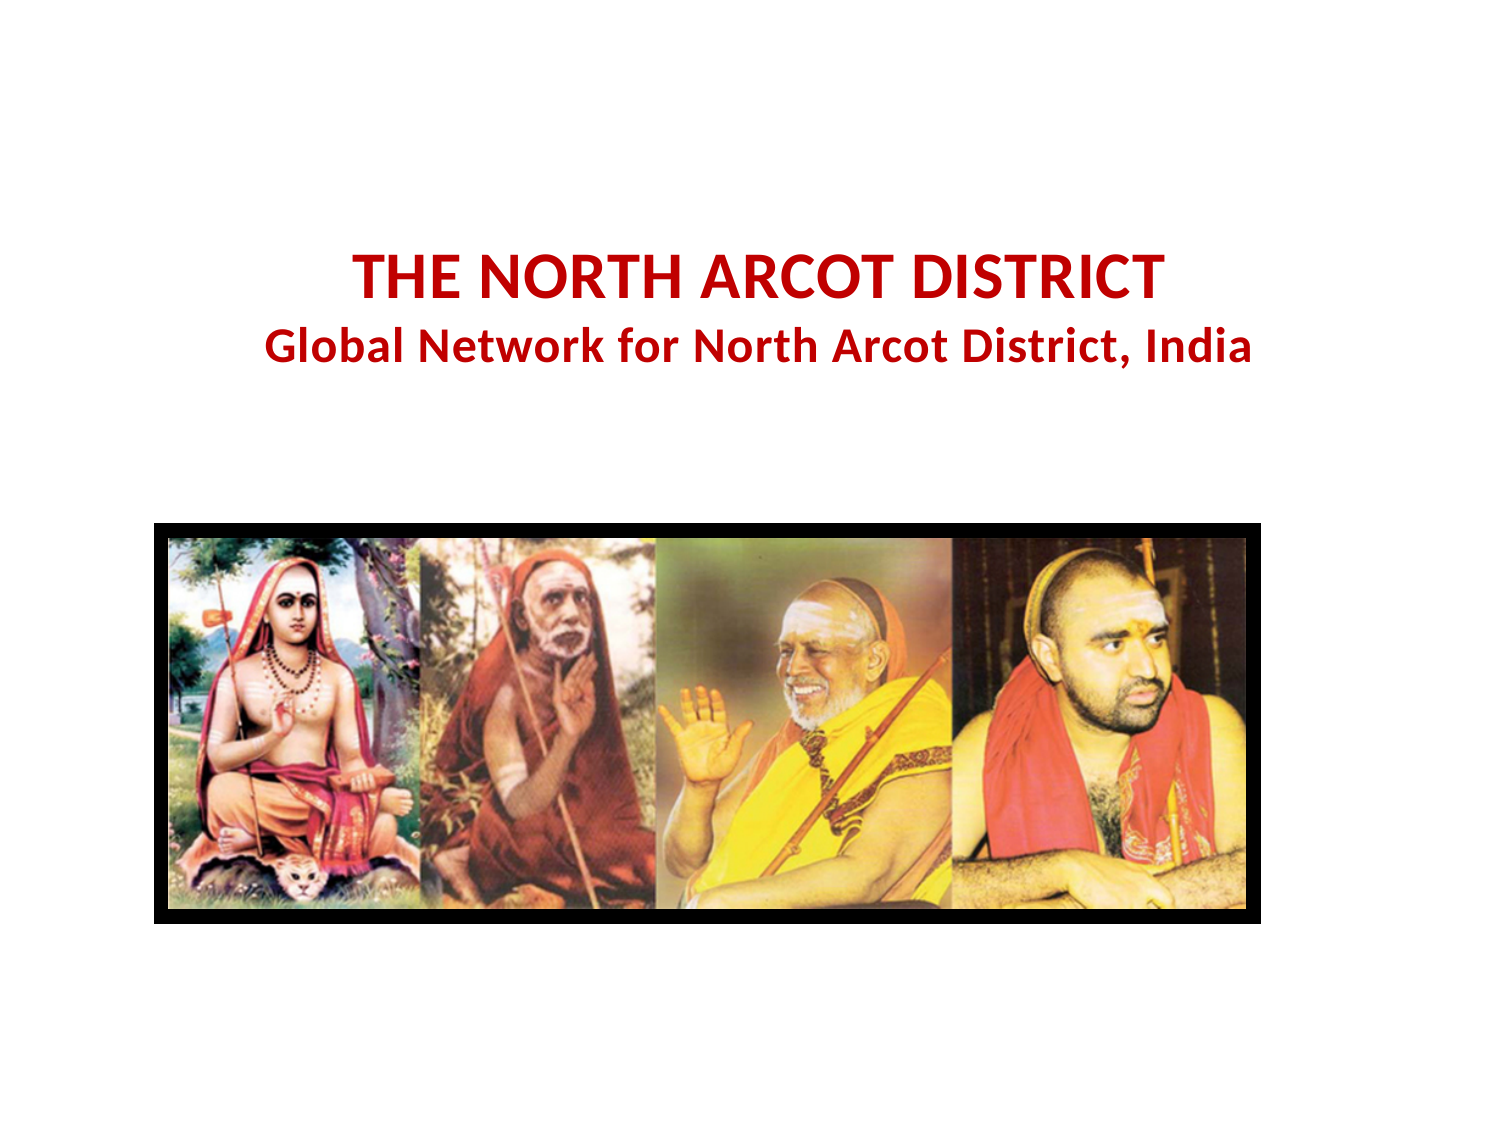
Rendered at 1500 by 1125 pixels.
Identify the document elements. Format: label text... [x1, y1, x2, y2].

picture [168, 537, 1247, 910]
text_box THE NORTH ARCOT DISTRICT Global Network for North Arcot District, India [50, 224, 1470, 380]
